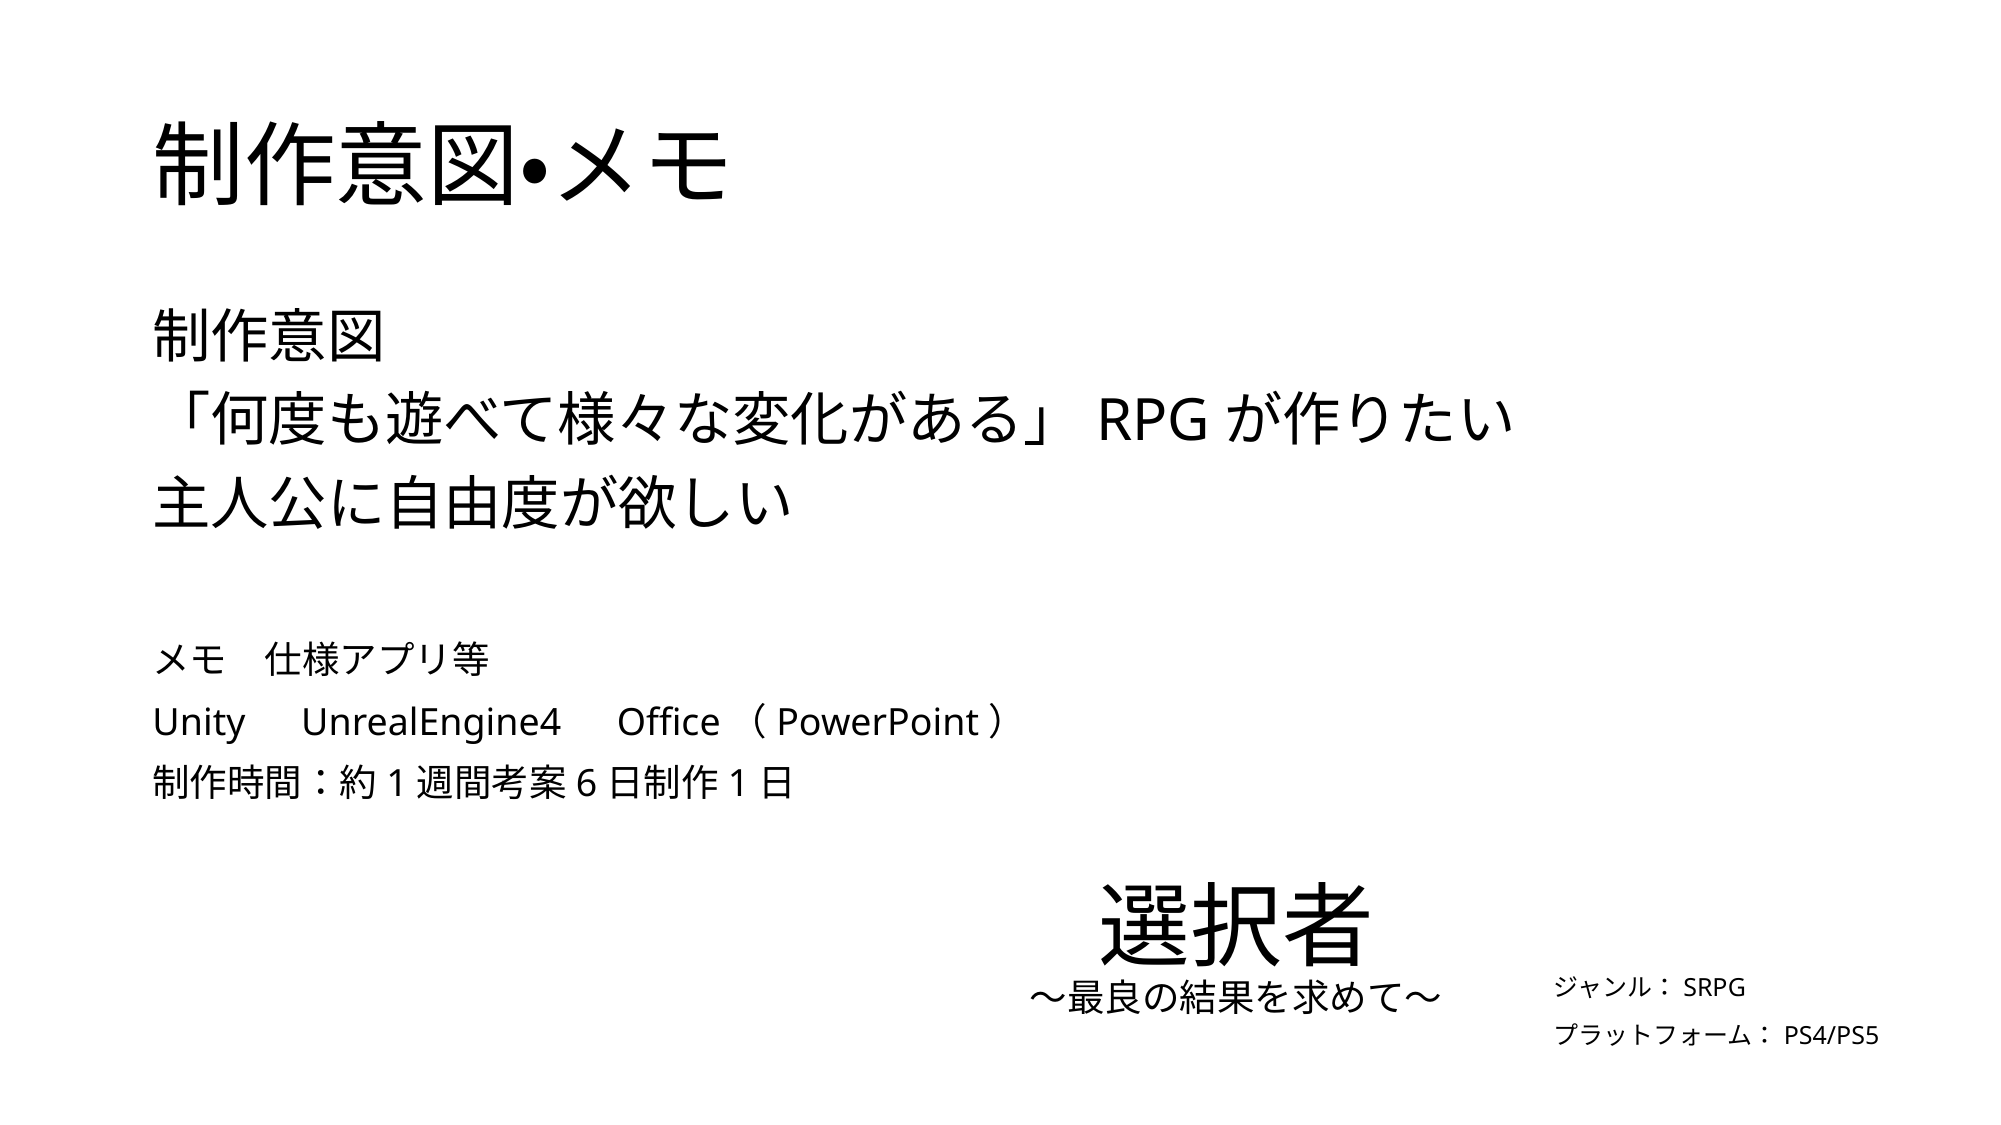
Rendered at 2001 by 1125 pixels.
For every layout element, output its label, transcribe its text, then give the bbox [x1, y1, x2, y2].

list 制作意図 「何度も遊べて様々な変化がある」RPGが作りたい 主人公に自由度が欲しい メモ 仕様アプリ等 Unity UnrealEngine4 Office（PowerPoint） 制作時間：約1週間考案6日制作1日 [137, 299, 1863, 1014]
title 制作意図・メモ [137, 59, 1863, 278]
text_box 選択者 ～最良の結果を求めて～ [905, 835, 1568, 1065]
text_box ジャンル：SRPG プラットフォーム：PS4/PS5 [1538, 967, 2000, 1125]
